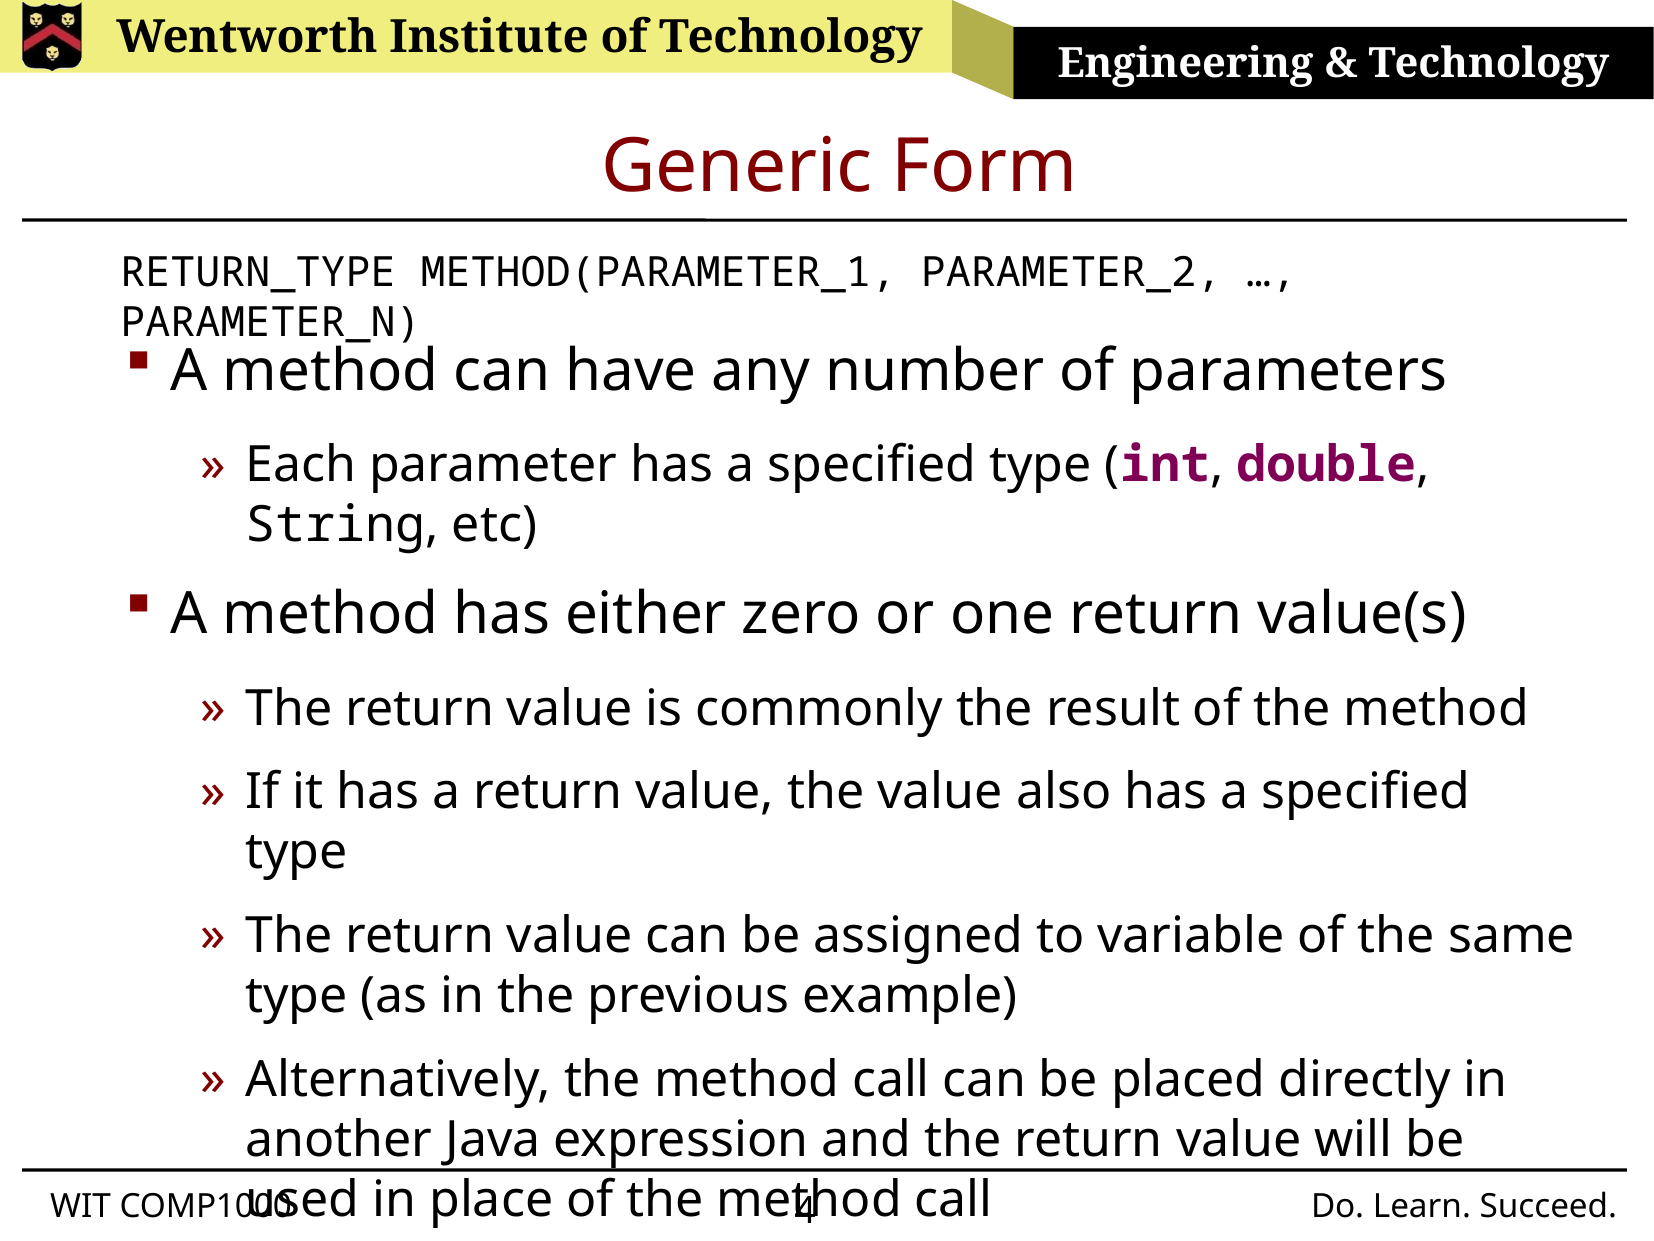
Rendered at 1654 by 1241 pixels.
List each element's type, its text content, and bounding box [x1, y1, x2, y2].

list A method can have any number of parameters Each parameter has a specified type (int, double, String, etc) A method has either zero or one return value(s) The return value is commonly the result of the method If it has a return value, the value also has a specified type The return value can be assigned to variable of the same type (as in the previous example) Alternatively, the method call can be placed directly in another Java expression and the return value will be used in place of the method call [95, 332, 1584, 1151]
text_box RETURN_TYPE METHOD(PARAMETER_1, PARAMETER_2, …, PARAMETER_N) [120, 245, 1559, 327]
picture [22, 0, 82, 72]
title Generic Form [201, 50, 1477, 245]
